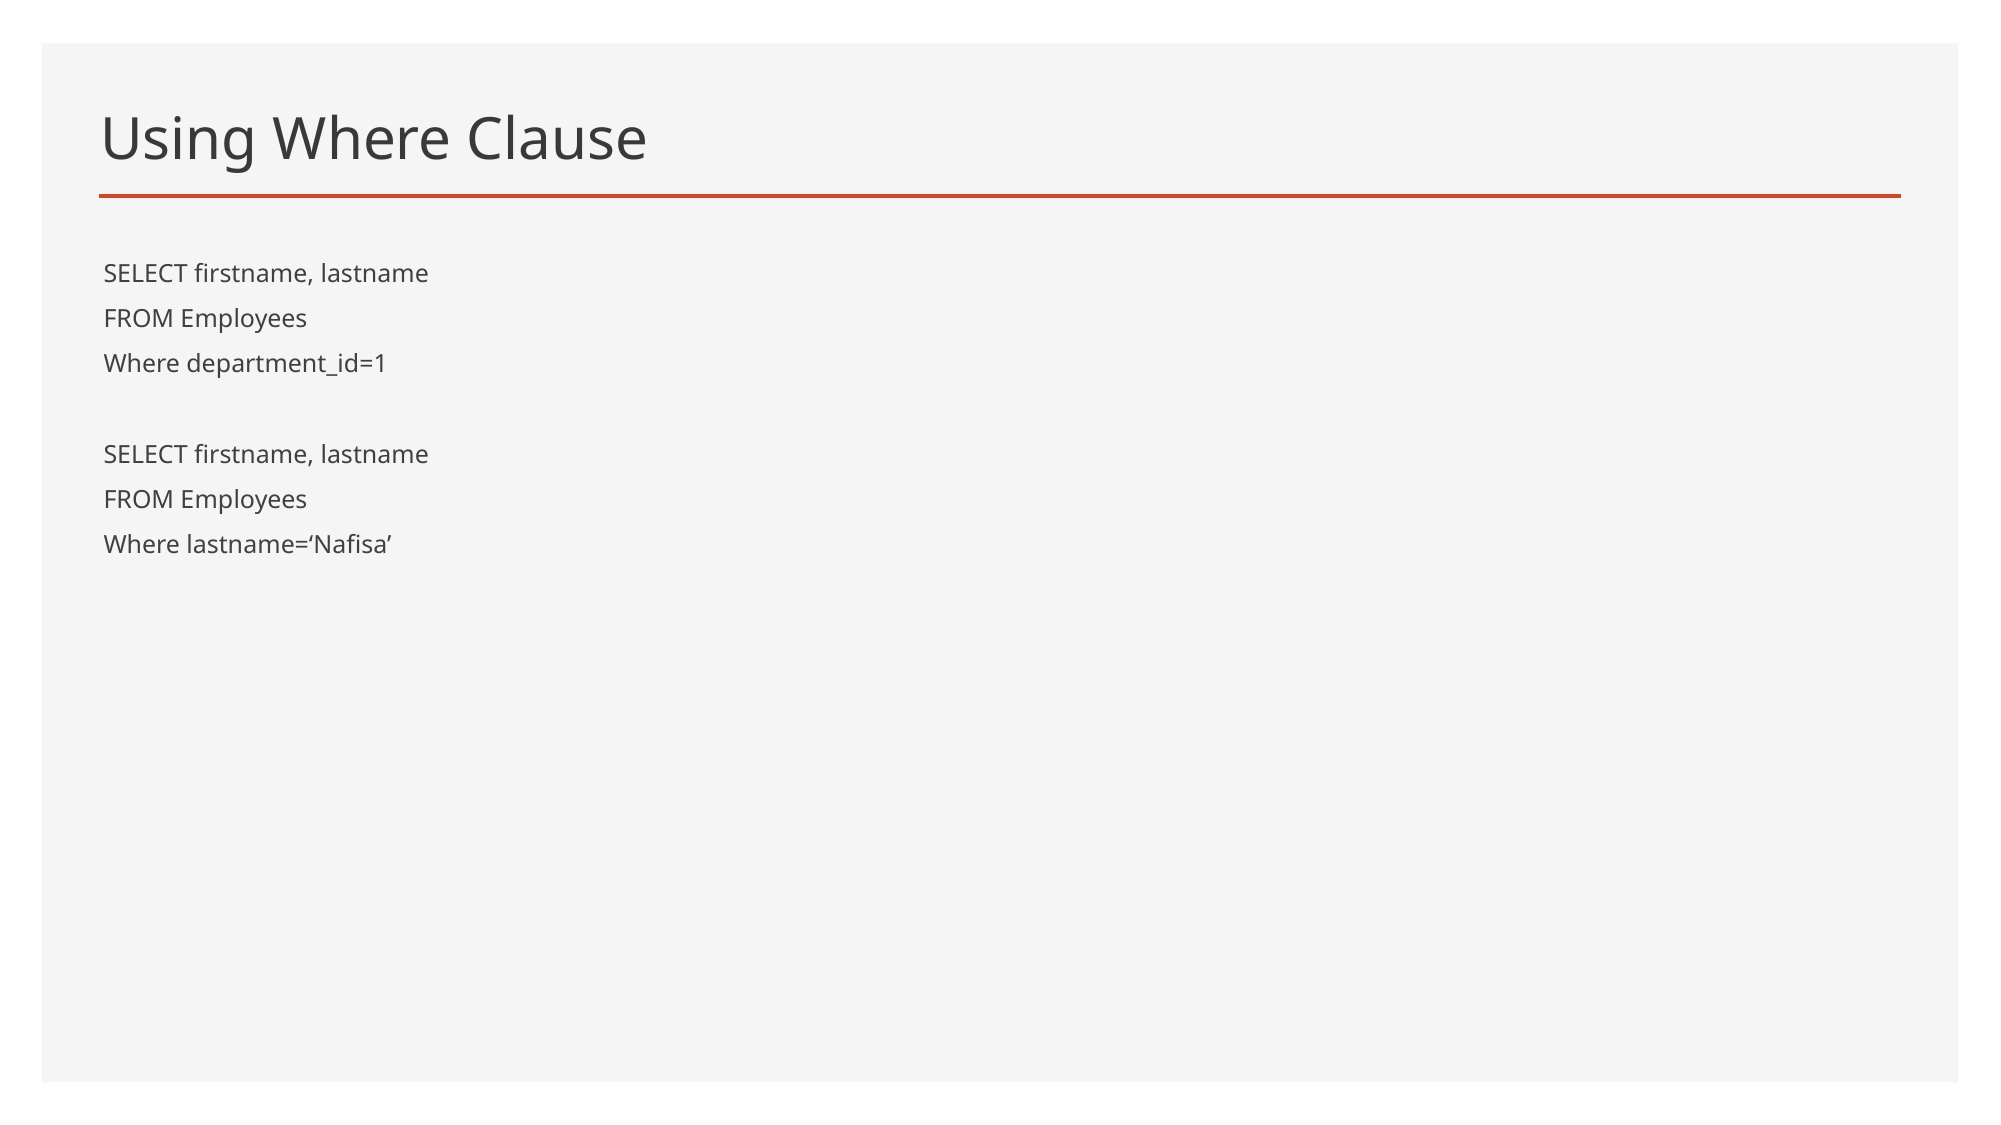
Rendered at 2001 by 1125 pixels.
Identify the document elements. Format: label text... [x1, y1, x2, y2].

title Using Where Clause [85, 73, 1214, 179]
list SELECT firstname, lastname FROM Employees Where department_id=1 SELECT firstname, lastname FROM Employees Where lastname=‘Nafisa’ [88, 235, 813, 888]
